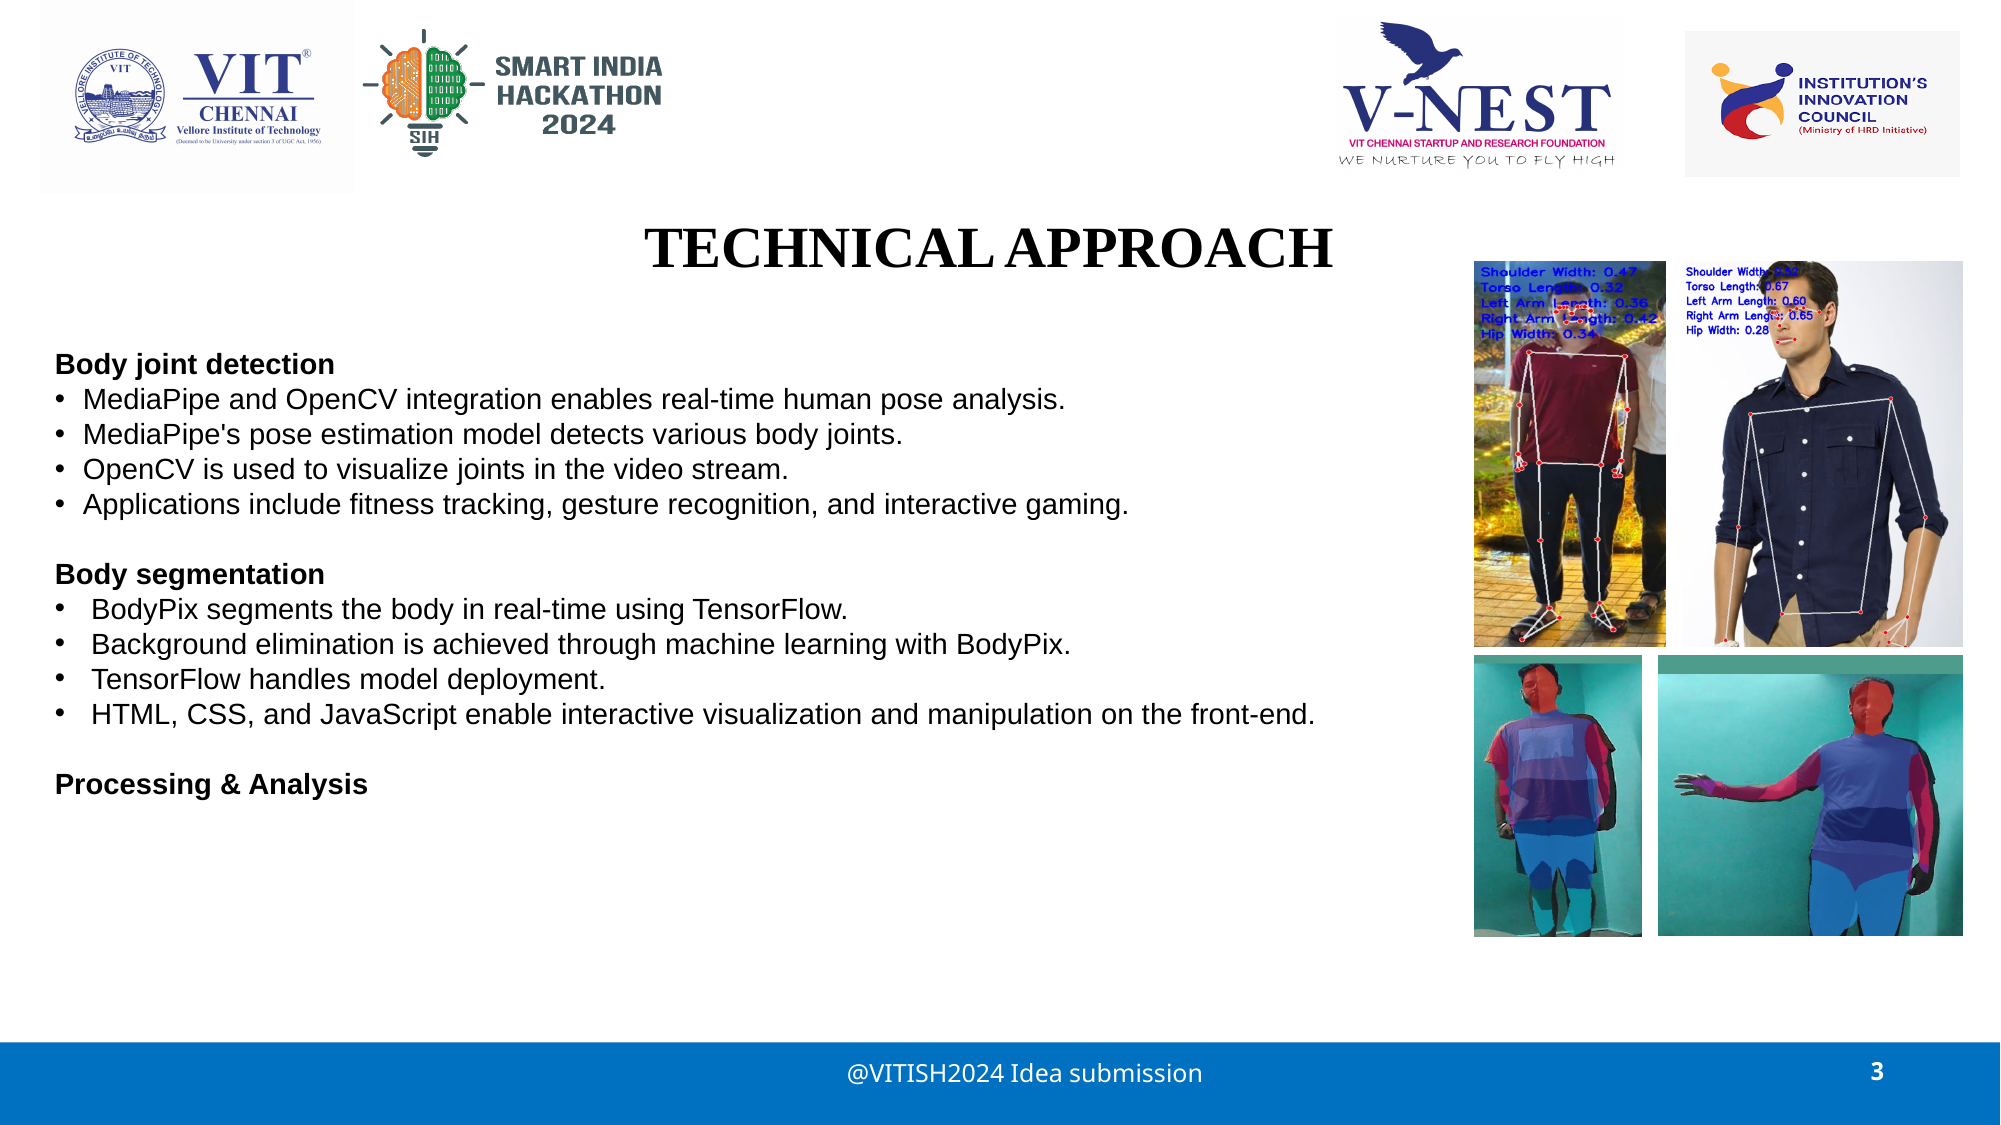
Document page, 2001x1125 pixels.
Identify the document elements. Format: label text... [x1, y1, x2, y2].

text_box [0, 1042, 2000, 1125]
picture [1473, 655, 1642, 937]
picture [1685, 31, 1960, 178]
picture [1658, 655, 1963, 937]
picture [1473, 260, 1667, 647]
text_box Body joint detection MediaPipe and OpenCV integration enables real-time human pose analysis. MediaPipe's pose estimation model detects various body joints. OpenCV is used to visualize joints in the video stream. Applications include fitness tracking, gesture recognition, and interactive gaming. Body segmentation BodyPix segments the body in real-time using TensorFlow. Background elimination is achieved through machine learning with BodyPix. TensorFlow handles model deployment. HTML, CSS, and JavaScript enable interactive visualization and manipulation on the front-end. Processing & Analysis [40, 338, 1392, 808]
picture [39, 0, 670, 194]
footer @VITISH2024 Idea submission [762, 1042, 1289, 1103]
slide_number 3 [1433, 1042, 1900, 1103]
picture [1682, 260, 1963, 647]
picture [1331, 12, 1623, 174]
title TECHNICAL APPROACH [88, 150, 1890, 339]
